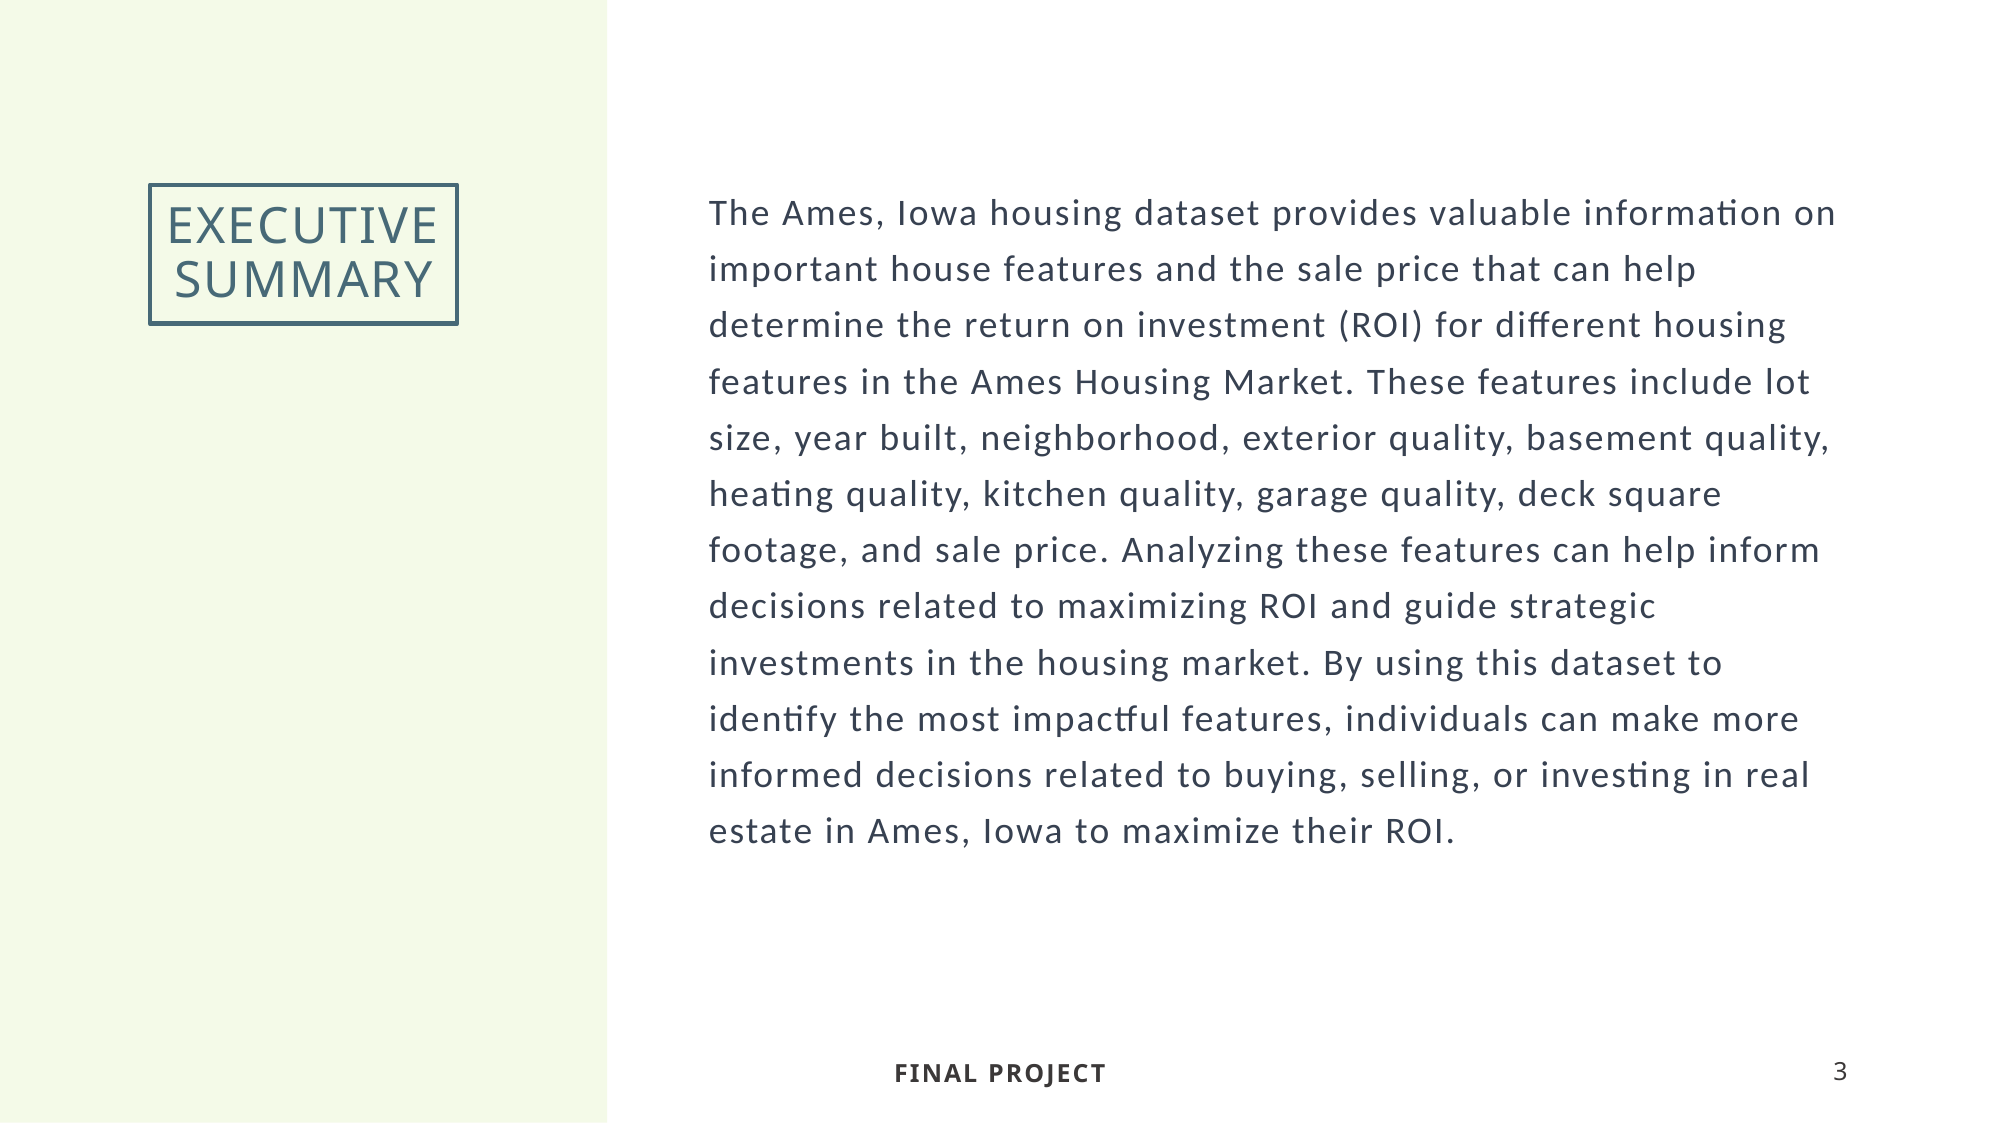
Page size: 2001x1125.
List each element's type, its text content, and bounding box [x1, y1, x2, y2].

title Executive Summary [148, 183, 459, 326]
footer Final Project [662, 1042, 1338, 1103]
list The Ames, Iowa housing dataset provides valuable information on important house features and the sale price that can help determine the return on investment (ROI) for different housing features in the Ames Housing Market. These features include lot size, year built, neighborhood, exterior quality, basement quality, heating quality, kitchen quality, garage quality, deck square footage, and sale price. Analyzing these features can help inform decisions related to maximizing ROI and guide strategic investments in the housing market. By using this dataset to identify the most impactful features, individuals can make more informed decisions related to buying, selling, or investing in real estate in Ames, Iowa to maximize their ROI. [694, 169, 1863, 876]
slide_number 3 [1412, 1042, 1863, 1103]
